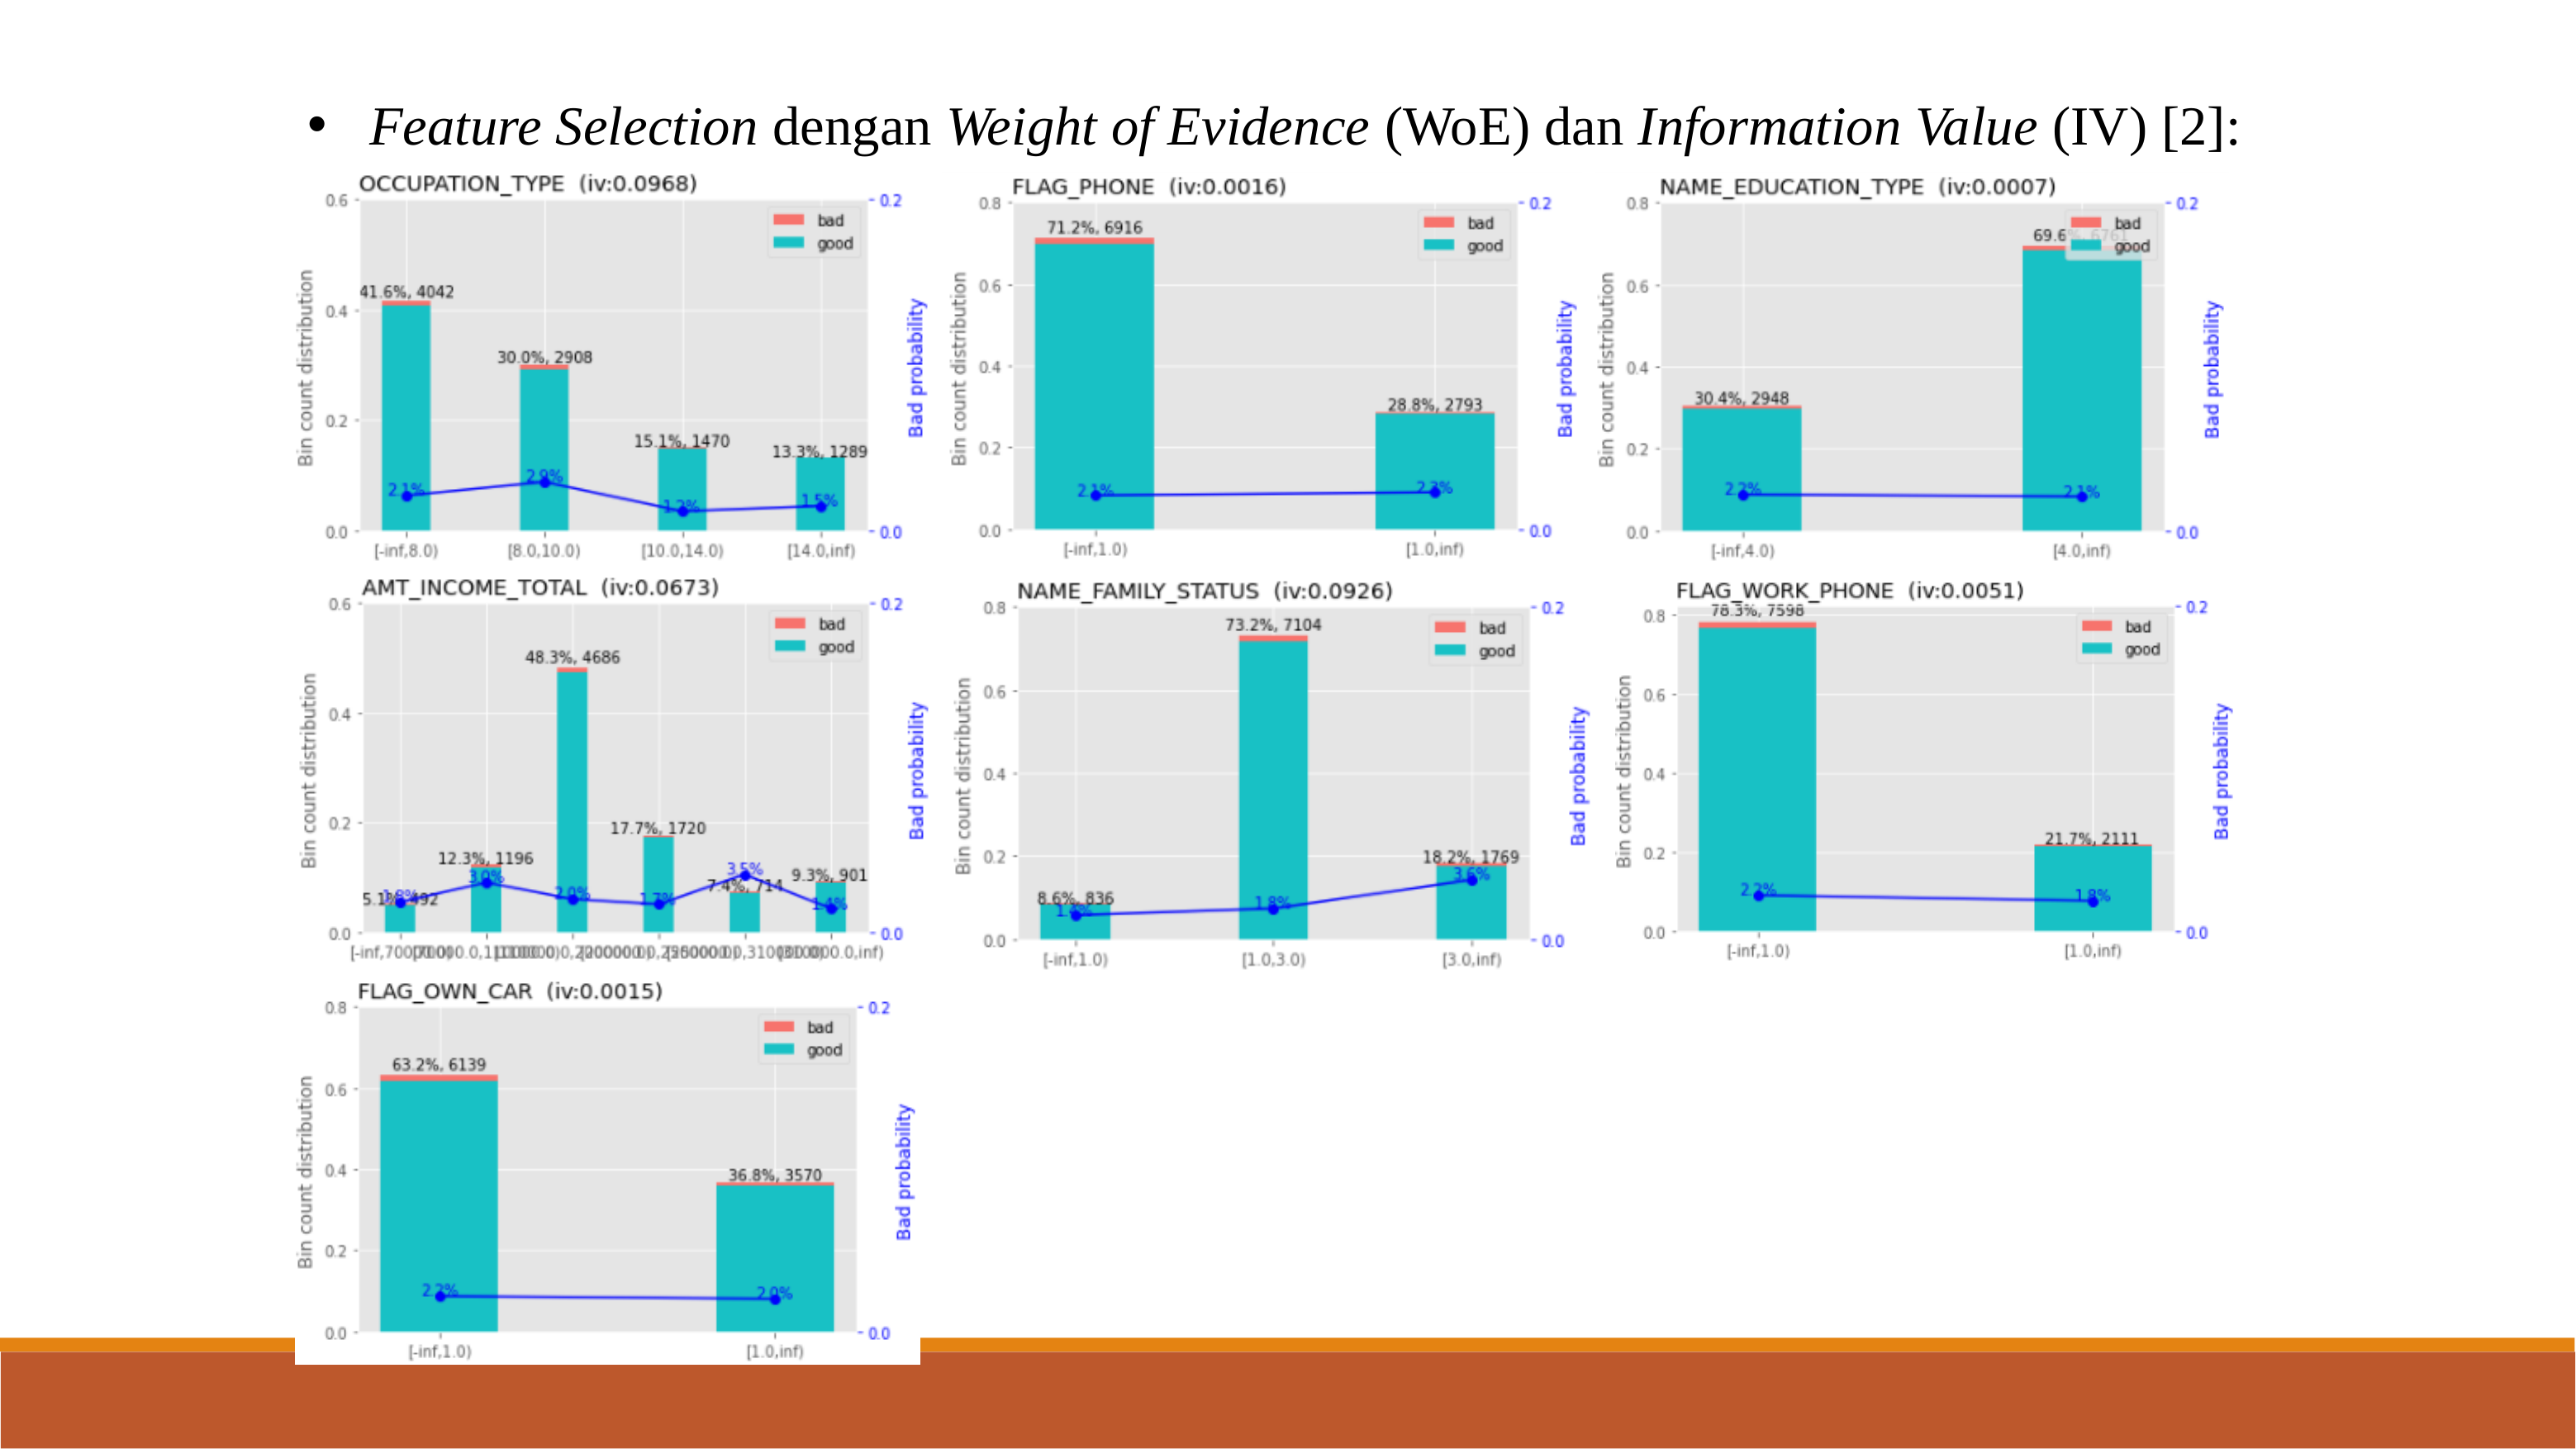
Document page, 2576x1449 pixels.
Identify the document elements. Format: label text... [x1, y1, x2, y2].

picture [951, 573, 1595, 977]
picture [1595, 170, 2230, 567]
picture [294, 170, 930, 567]
picture [942, 170, 1582, 567]
picture [294, 976, 920, 1366]
picture [1614, 573, 2242, 970]
text_box Feature Selection dengan Weight of Evidence (WoE) dan Information Value (IV) [2]: [295, 83, 2320, 163]
picture [294, 573, 932, 970]
